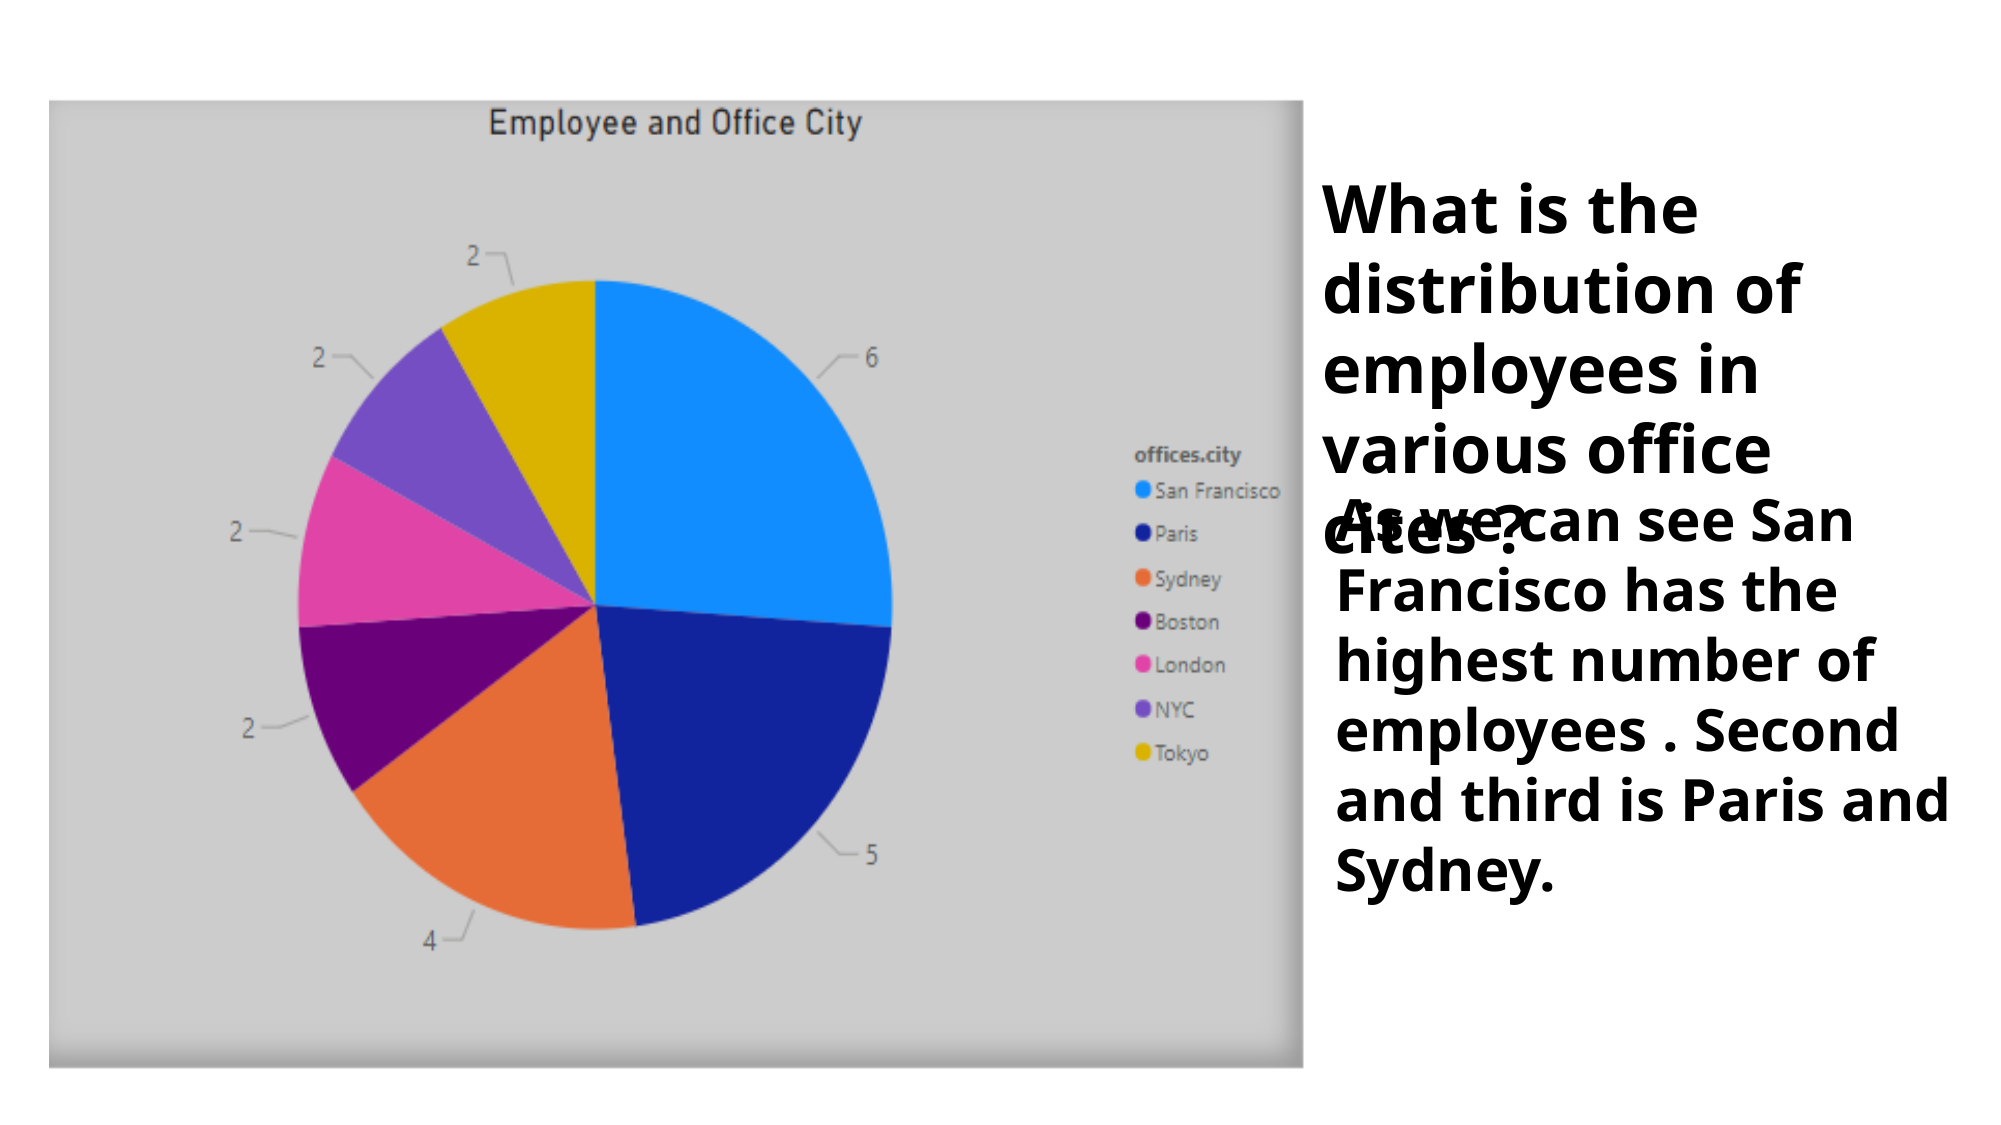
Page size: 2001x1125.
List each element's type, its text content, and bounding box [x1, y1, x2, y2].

text_box As we can see San Francisco has the highest number of employees . Second and third is Paris and Sydney. [1320, 475, 1978, 911]
text_box What is the distribution of employees in various office cites ? [1308, 159, 2000, 574]
picture [49, 92, 1308, 1071]
